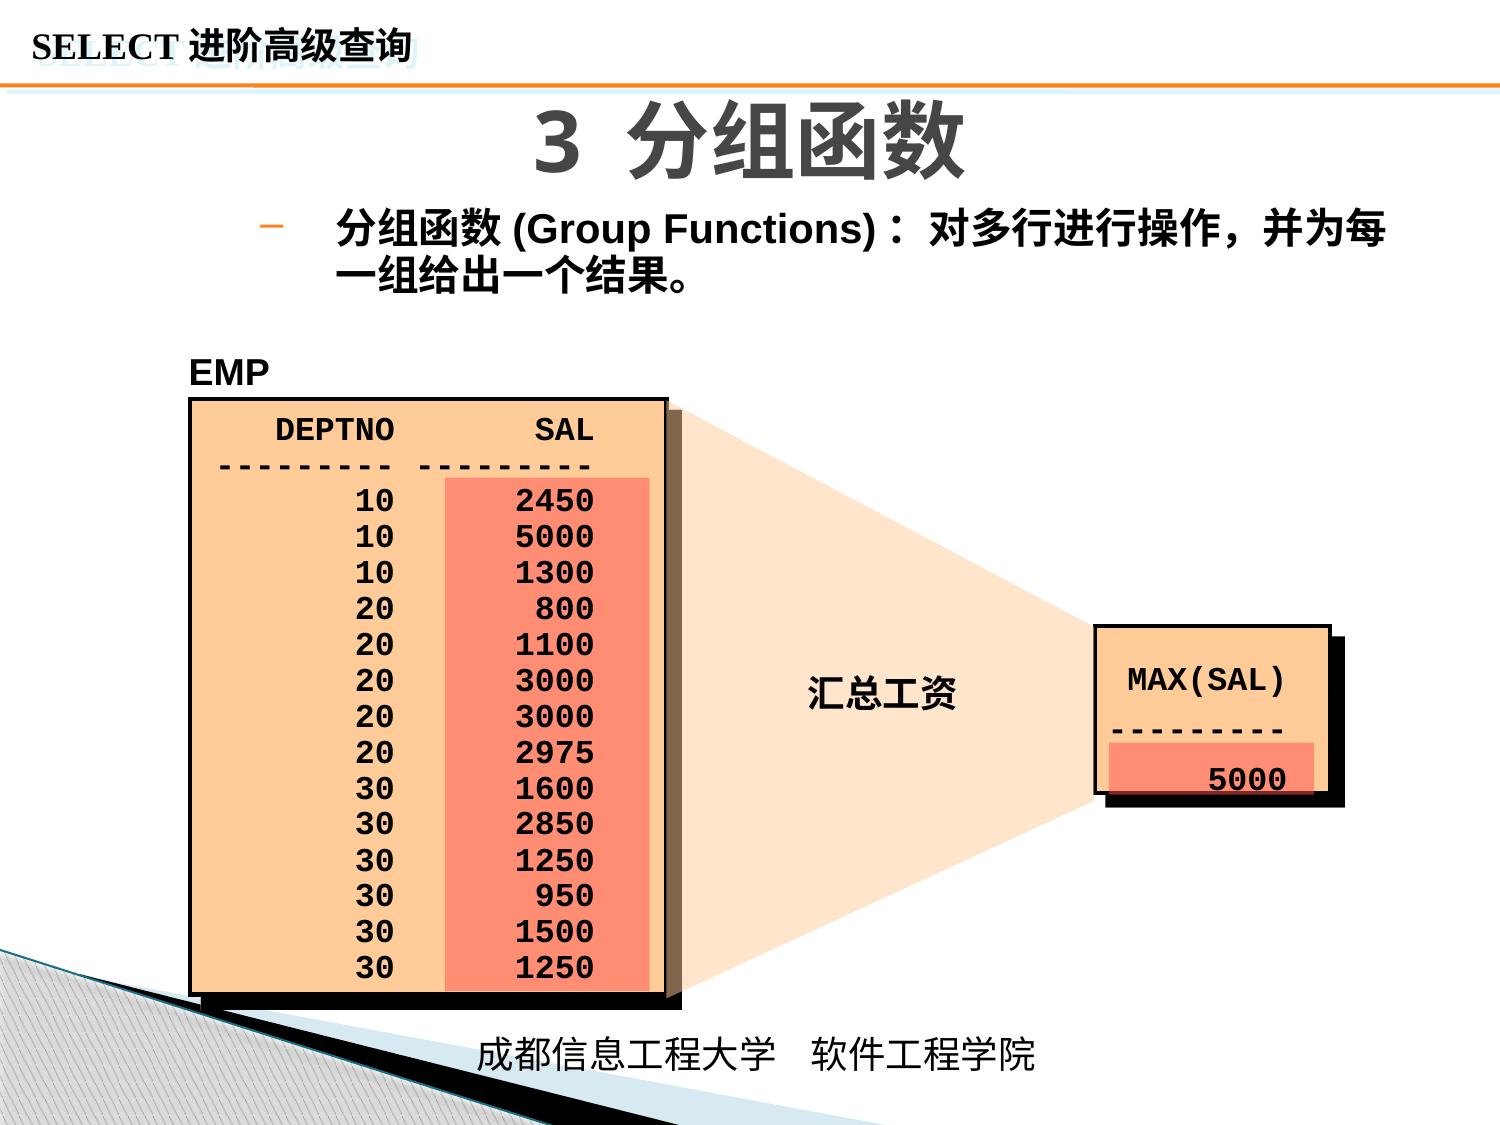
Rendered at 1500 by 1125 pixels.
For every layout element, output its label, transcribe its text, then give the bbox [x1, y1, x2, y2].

text_box 汇总工资 [792, 662, 974, 724]
text_box [666, 994, 677, 999]
text_box [1095, 626, 1330, 793]
text_box [1303, 742, 1315, 795]
title 3 分组函数 [75, 45, 1425, 233]
text_box 分组函数(Group Functions)：对多行进行操作，并为每一组给出一个结果。 [160, 197, 1439, 308]
text_box [724, 430, 1094, 972]
text_box MAX(SAL) --------- 5000 [1092, 639, 1303, 805]
text_box [190, 398, 667, 995]
text_box EMP [173, 340, 286, 401]
text_box DEPTNO SAL --------- --------- 10 2450 10 5000 10 1300 20 800 20 1100 20 3000 20 3000 20 2975 30 1600 30 2850 30 1250 30 950 30 1500 30 1250 [199, 403, 724, 994]
